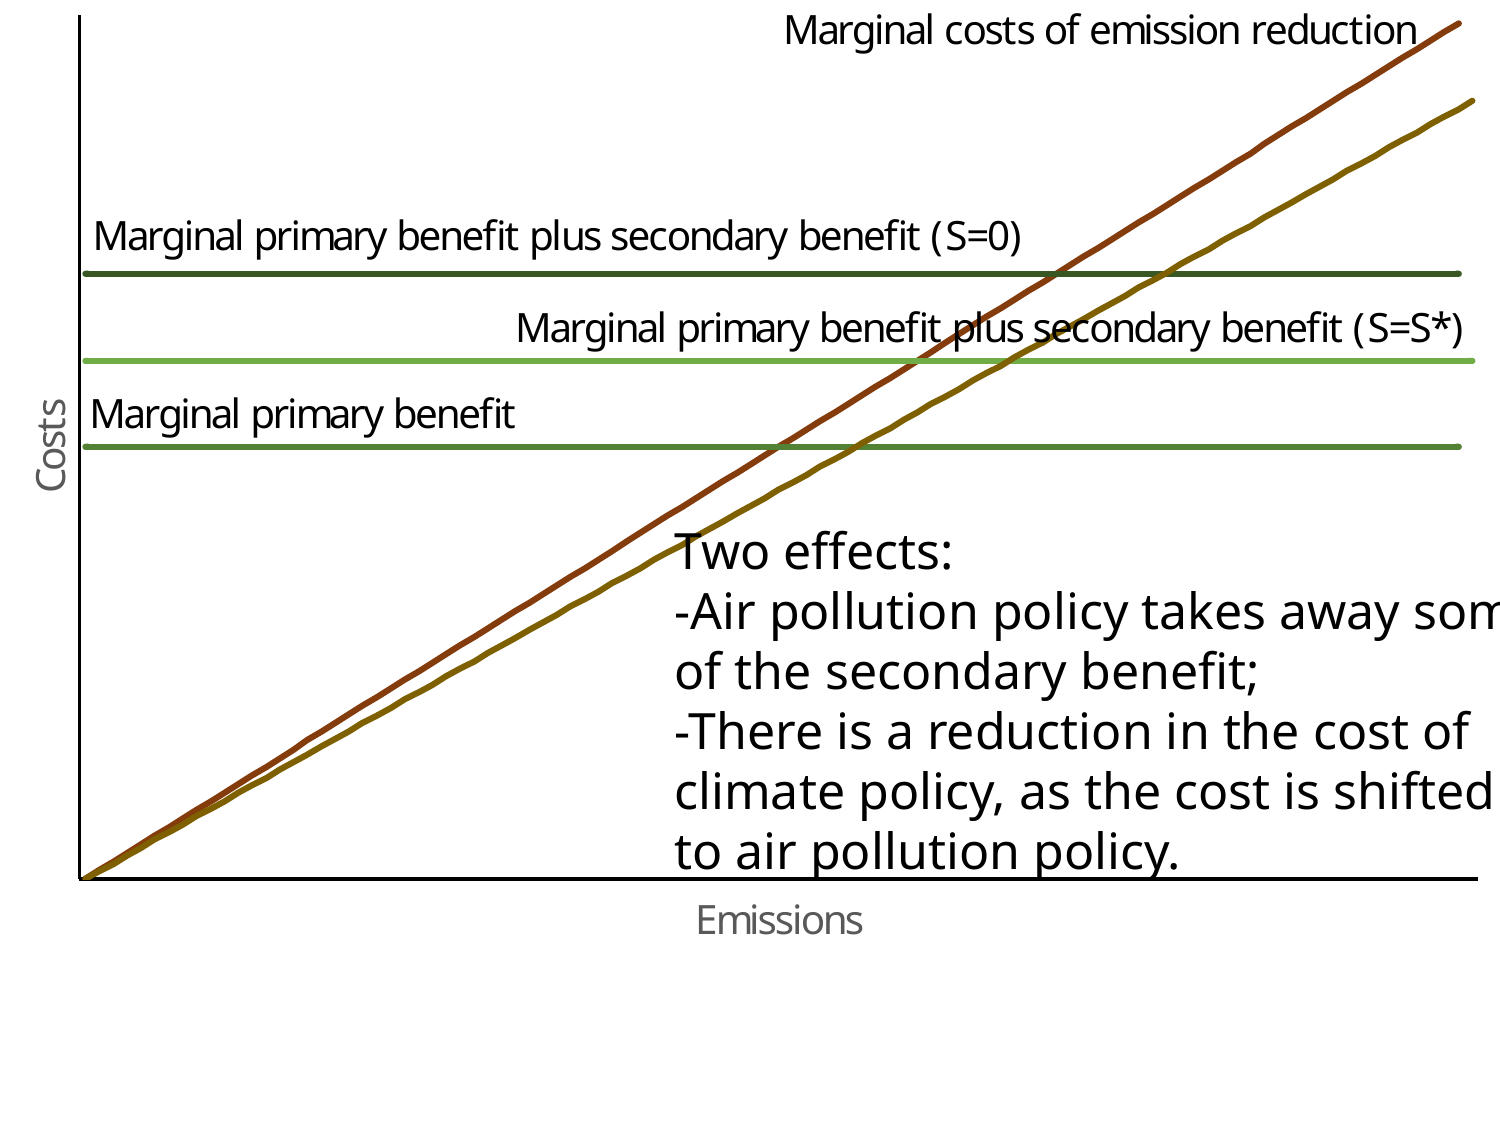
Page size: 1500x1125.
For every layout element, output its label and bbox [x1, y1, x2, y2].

picture [0, 0, 1500, 970]
